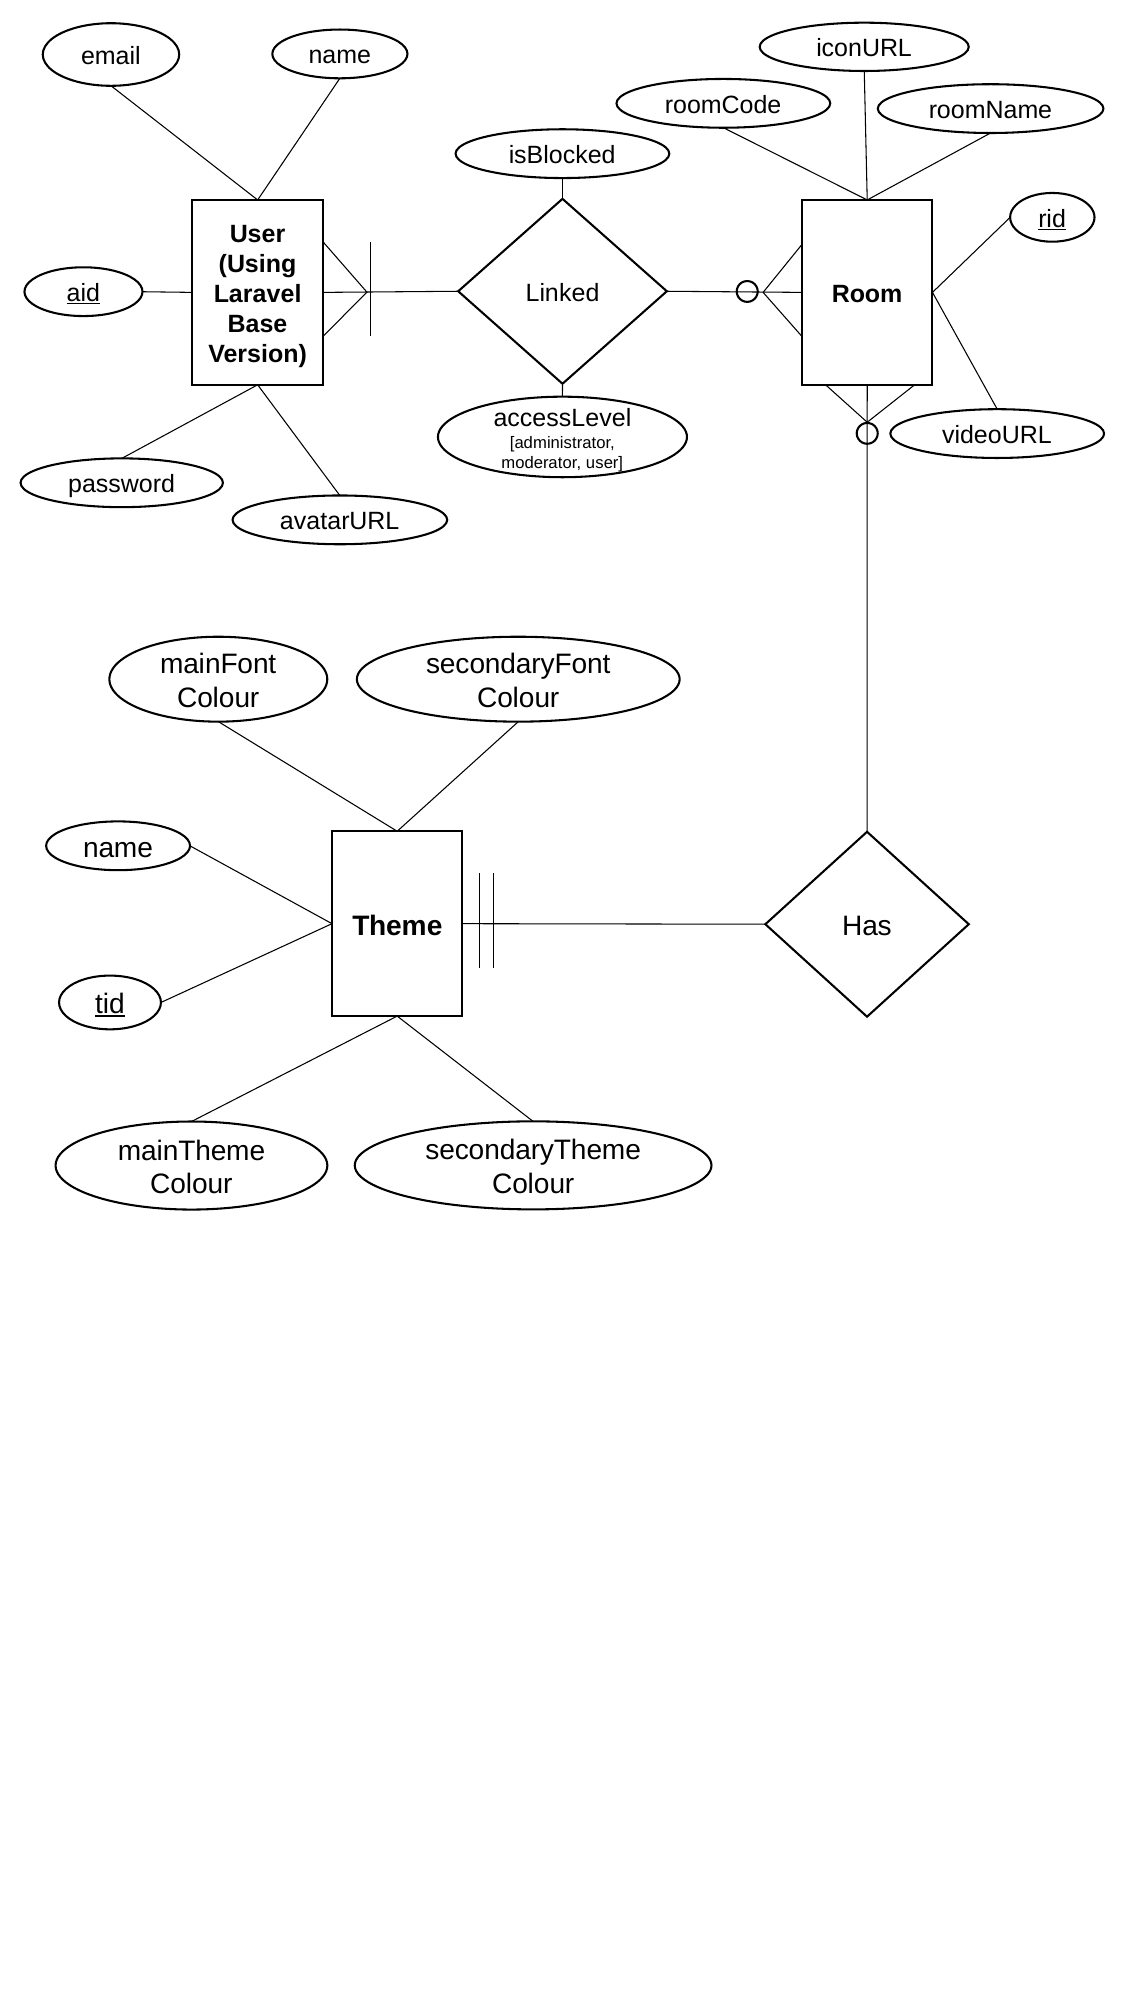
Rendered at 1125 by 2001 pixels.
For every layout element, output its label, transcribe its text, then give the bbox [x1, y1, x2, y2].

text_box mainFontColour [108, 635, 329, 723]
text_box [121, 384, 257, 459]
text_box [763, 244, 802, 292]
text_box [932, 292, 998, 410]
text_box [735, 293, 759, 303]
text_box password [19, 457, 225, 509]
text_box [868, 423, 879, 445]
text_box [218, 721, 397, 832]
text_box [397, 1016, 534, 1122]
text_box User (Using Laravel Base Version) [191, 200, 324, 384]
text_box Theme [331, 832, 463, 1016]
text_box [868, 133, 991, 200]
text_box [191, 1016, 397, 1122]
text_box accessLevel [administrator, moderator, user] [436, 395, 689, 479]
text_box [160, 923, 332, 1003]
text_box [932, 217, 1011, 293]
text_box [864, 71, 868, 200]
text_box [735, 280, 759, 291]
text_box Linked [458, 197, 667, 384]
text_box name [271, 28, 409, 80]
text_box isBlocked [454, 128, 671, 180]
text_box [825, 384, 868, 423]
text_box rid [1009, 191, 1096, 243]
text_box Room [801, 200, 933, 386]
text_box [189, 845, 332, 924]
text_box email [41, 22, 181, 87]
text_box Has [764, 830, 971, 1019]
text_box iconURL [758, 21, 970, 73]
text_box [257, 384, 340, 496]
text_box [867, 385, 914, 423]
text_box aid [23, 266, 144, 318]
text_box [855, 423, 867, 445]
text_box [110, 85, 258, 200]
text_box secondaryThemeColour [353, 1120, 713, 1211]
text_box roomCode [615, 77, 832, 129]
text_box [763, 292, 802, 337]
text_box videoURL [889, 408, 1106, 460]
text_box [322, 241, 368, 291]
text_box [397, 721, 519, 832]
text_box secondaryFontColour [355, 635, 681, 723]
text_box mainThemeColour [54, 1120, 329, 1211]
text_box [723, 127, 864, 200]
text_box avatarURL [231, 494, 449, 546]
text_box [257, 78, 340, 200]
text_box name [45, 820, 191, 872]
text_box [322, 291, 368, 337]
text_box roomName [876, 83, 1105, 135]
text_box tid [58, 974, 162, 1031]
